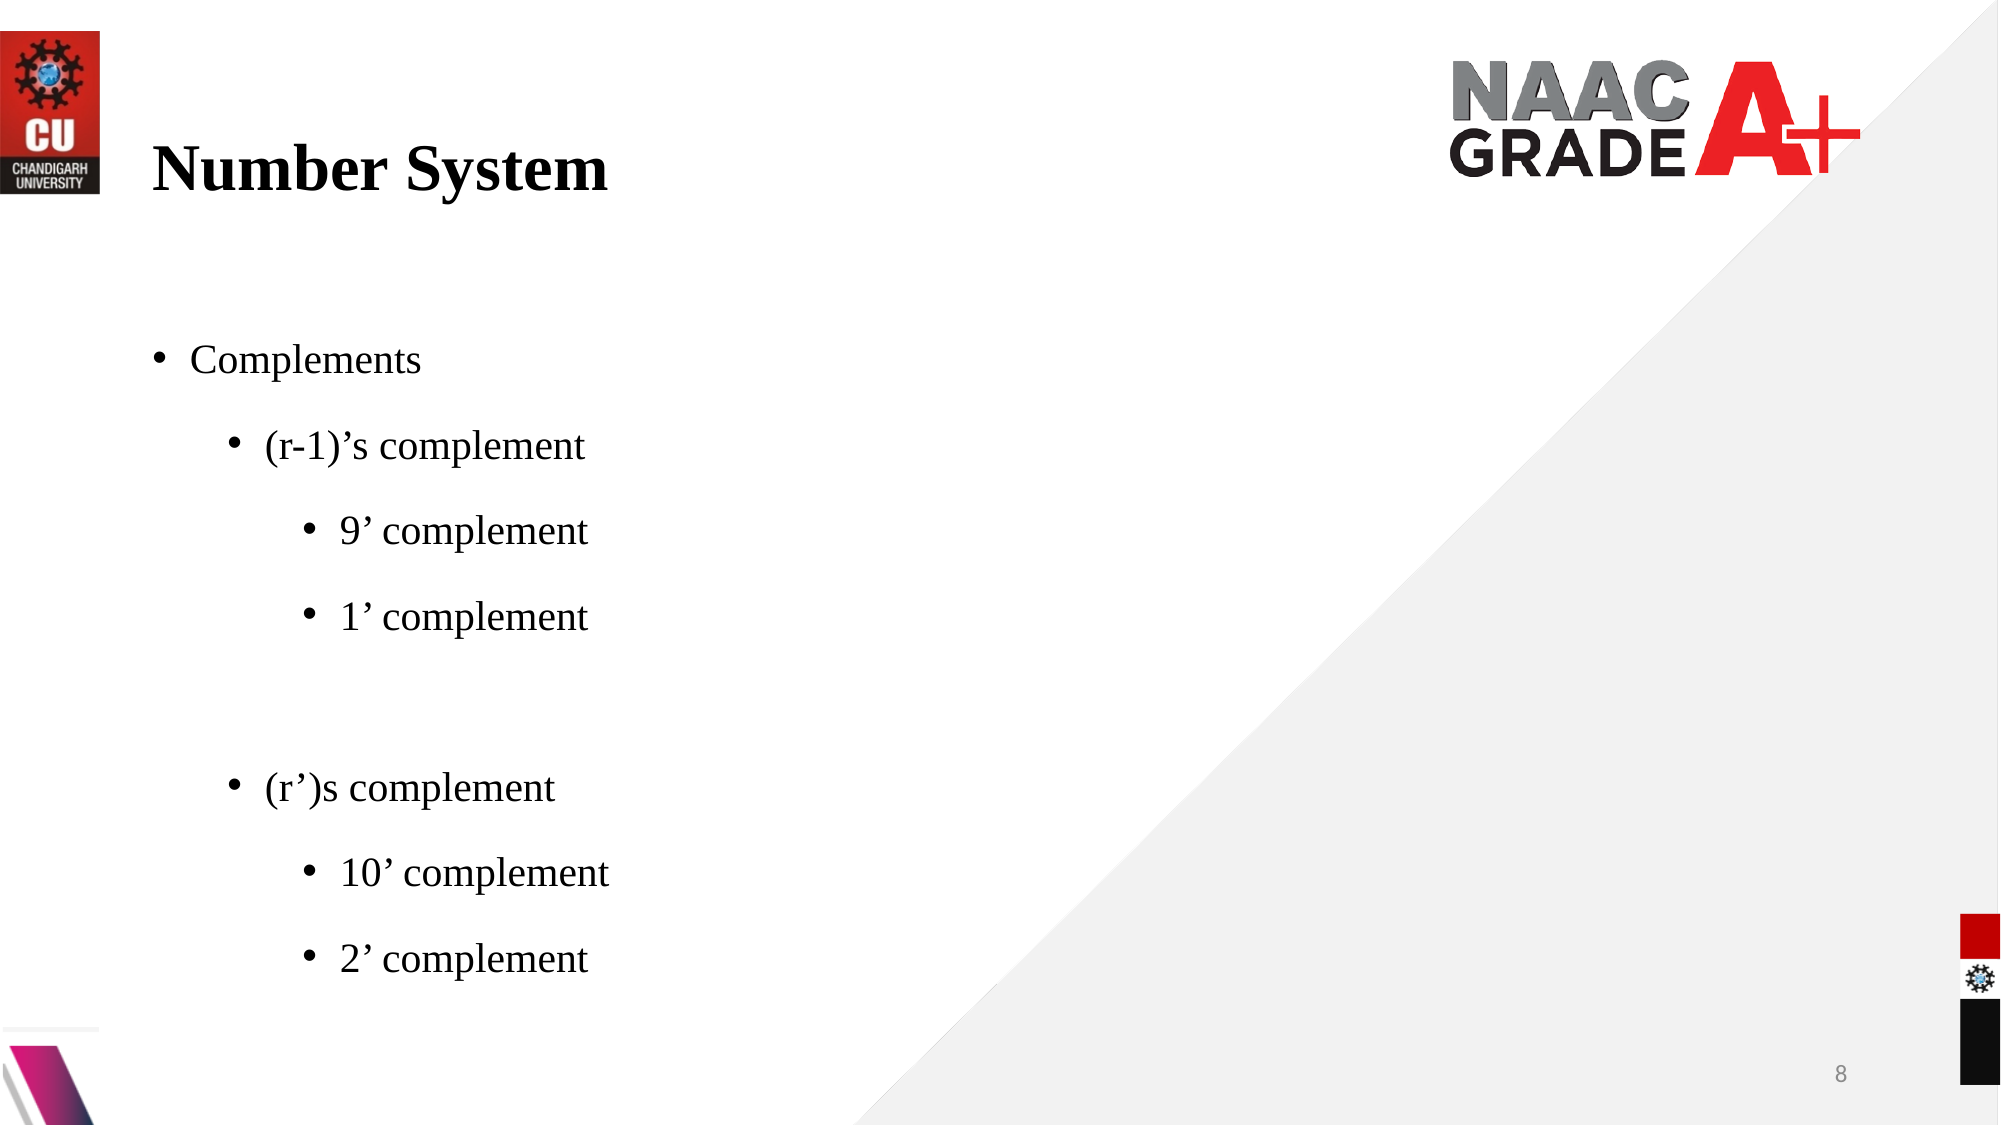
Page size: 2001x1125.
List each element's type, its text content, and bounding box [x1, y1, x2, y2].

slide_number 8 [1412, 1042, 1863, 1103]
list Complements (r-1)’s complement 9’ complement 1’ complement (r’)s complement 10’ complement 2’ complement [137, 299, 1863, 1014]
title Number System [137, 59, 1863, 278]
picture [0, 0, 2001, 1125]
